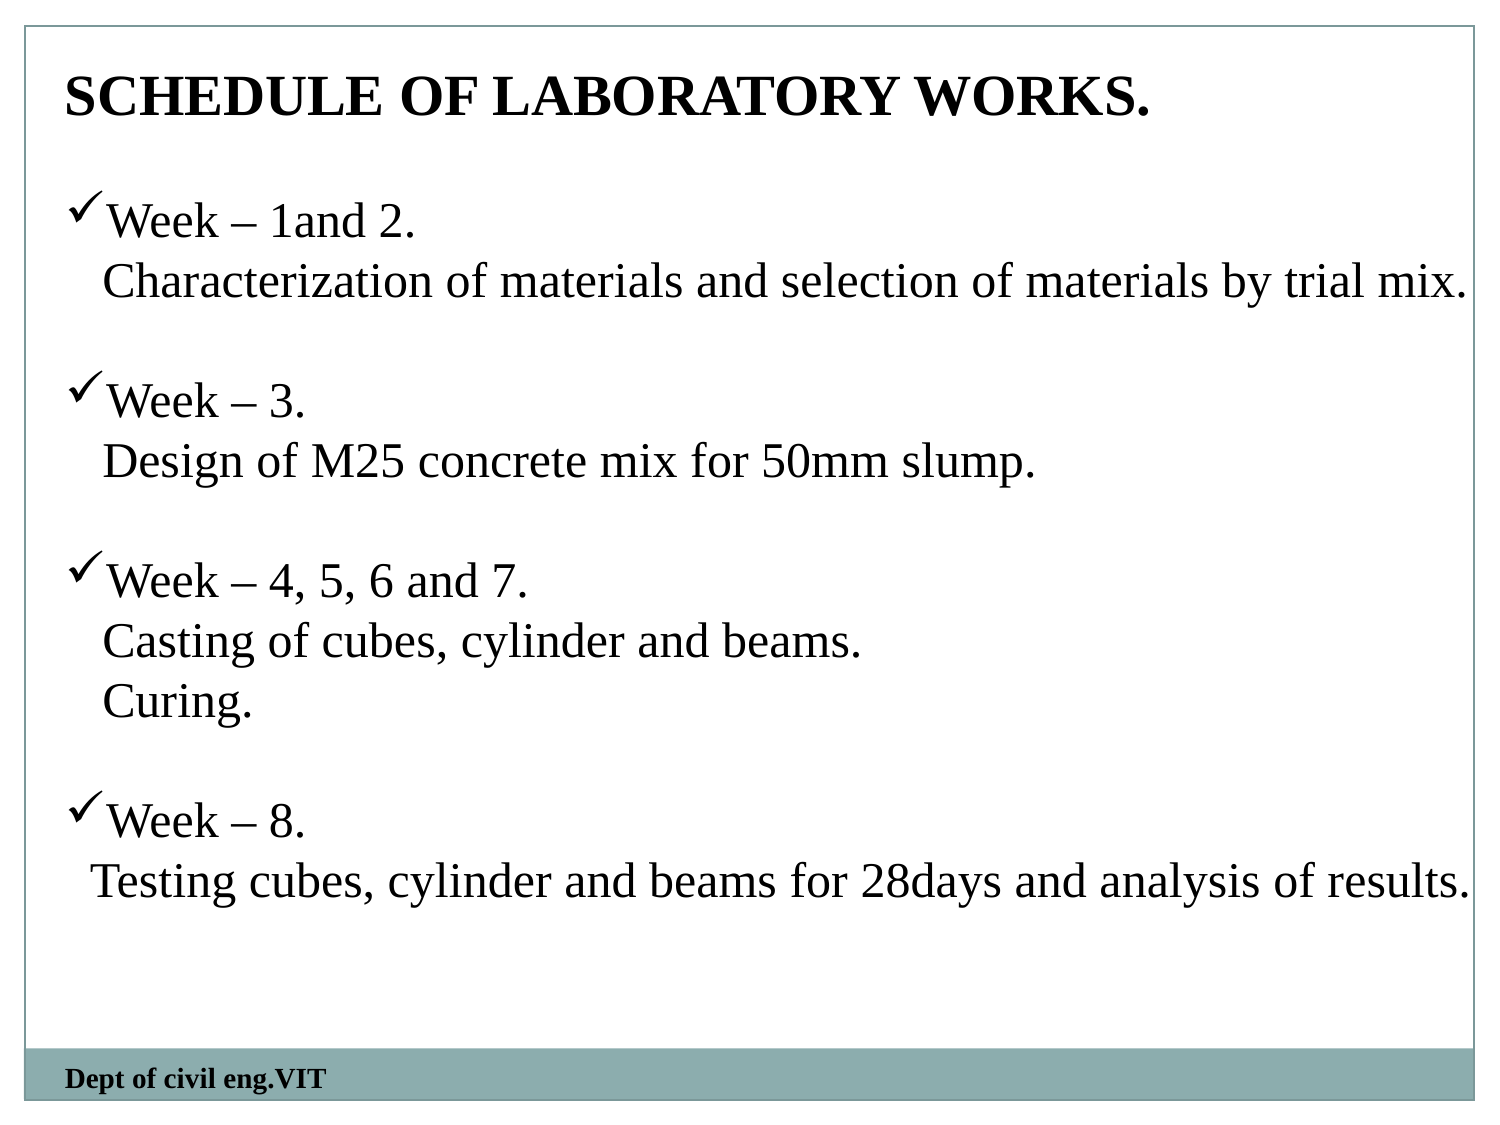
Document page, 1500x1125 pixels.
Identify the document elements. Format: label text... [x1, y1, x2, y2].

footer Dept of civil eng.VIT [50, 1052, 500, 1113]
text_box SCHEDULE OF LABORATORY WORKS. Week – 1and 2. Characterization of materials and selection of materials by trial mix. Week – 3. Design of M25 concrete mix for 50mm slump. Week – 4, 5, 6 and 7. Casting of cubes, cylinder and beams. Curing. Week – 8. Testing cubes, cylinder and beams for 28days and analysis of results. [50, 50, 1500, 975]
